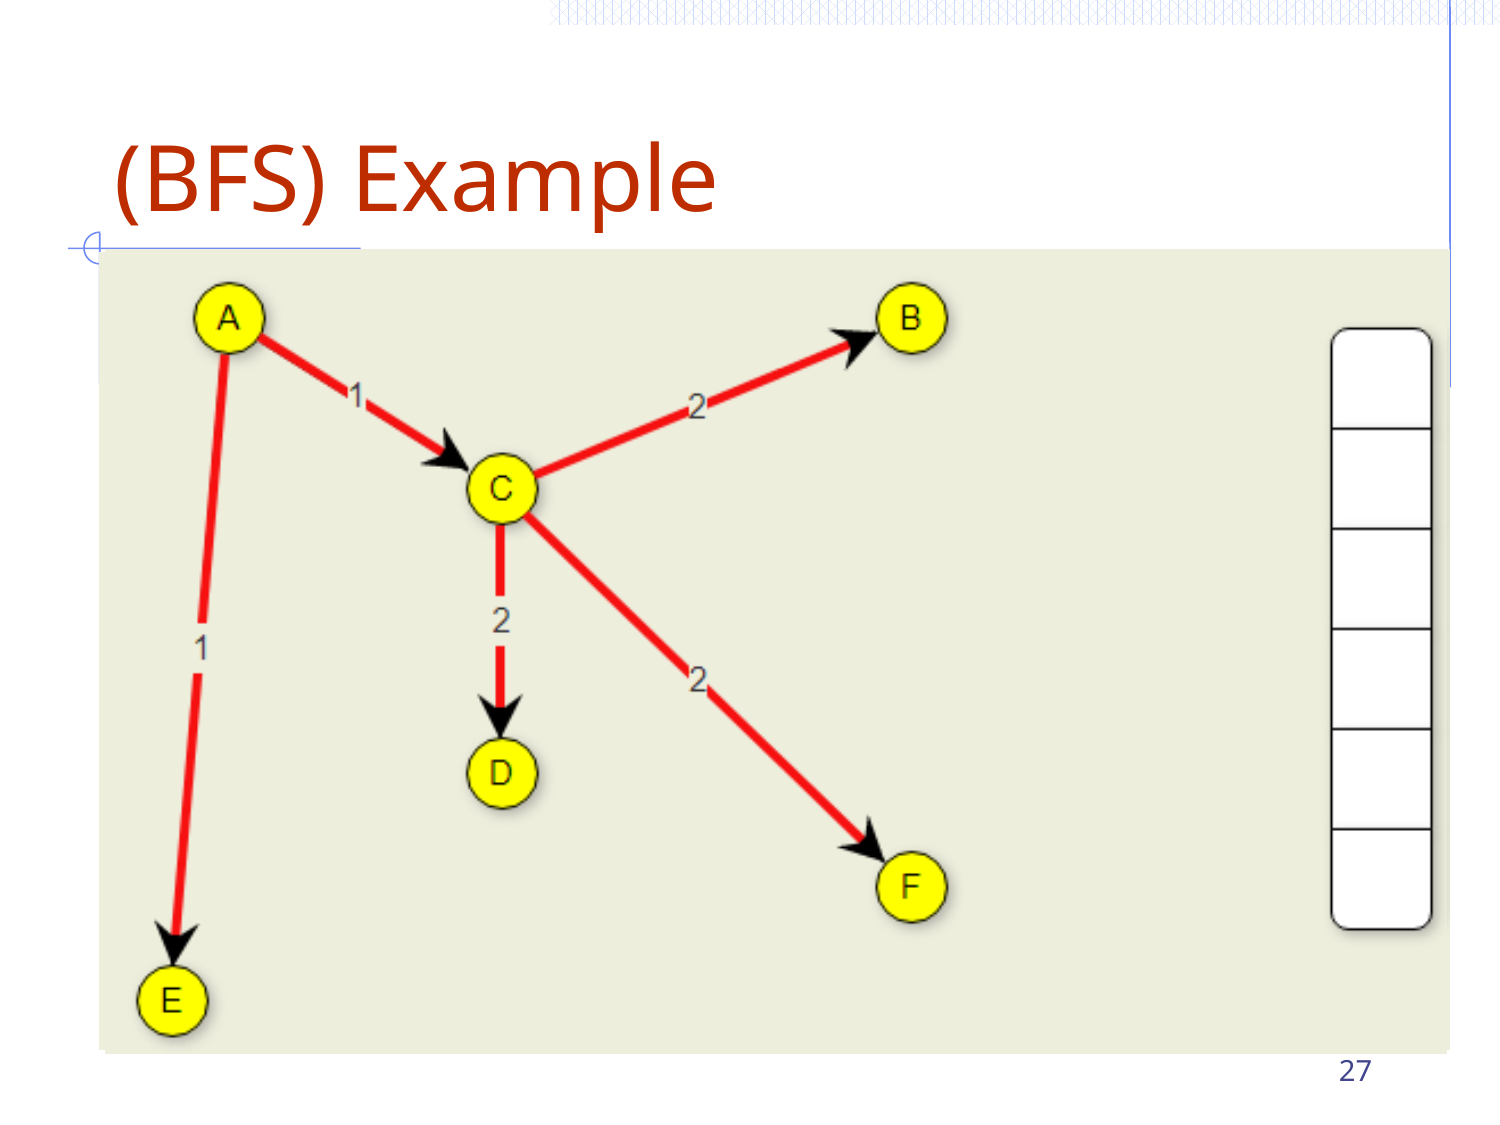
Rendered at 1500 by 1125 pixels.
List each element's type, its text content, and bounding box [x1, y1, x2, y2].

title (BFS) Example [99, 50, 1375, 238]
picture [99, 249, 1451, 1054]
slide_number 27 [1074, 1054, 1388, 1100]
